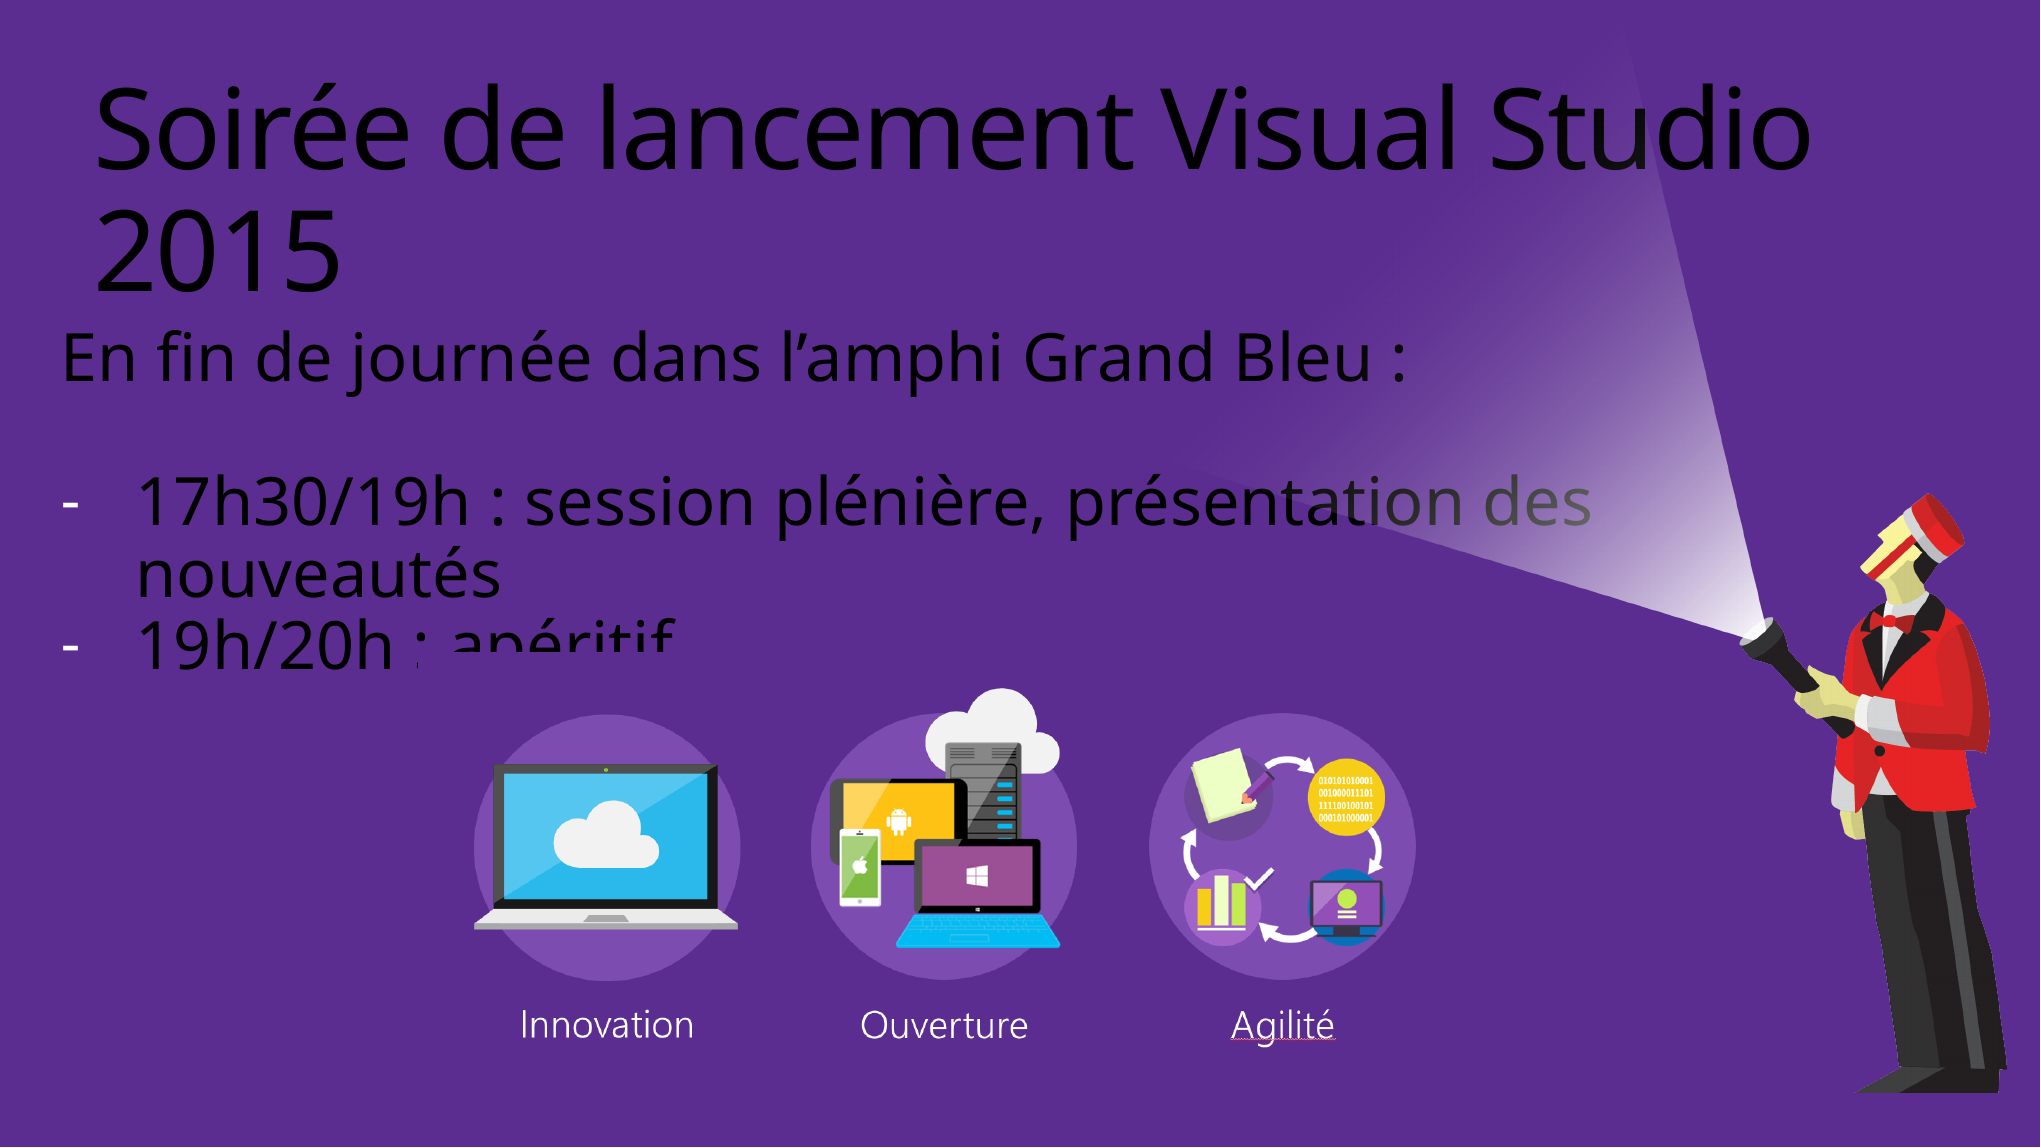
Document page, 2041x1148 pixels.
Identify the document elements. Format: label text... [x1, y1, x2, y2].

list En fin de journée dans l’amphi Grand Bleu : 17h30/19h : session plénière, présentation des nouveautés 19h/20h : apéritif [30, 300, 1092, 647]
picture [418, 0, 2007, 1098]
title Soirée de lancement Visual Studio 2015 [69, 57, 1092, 214]
